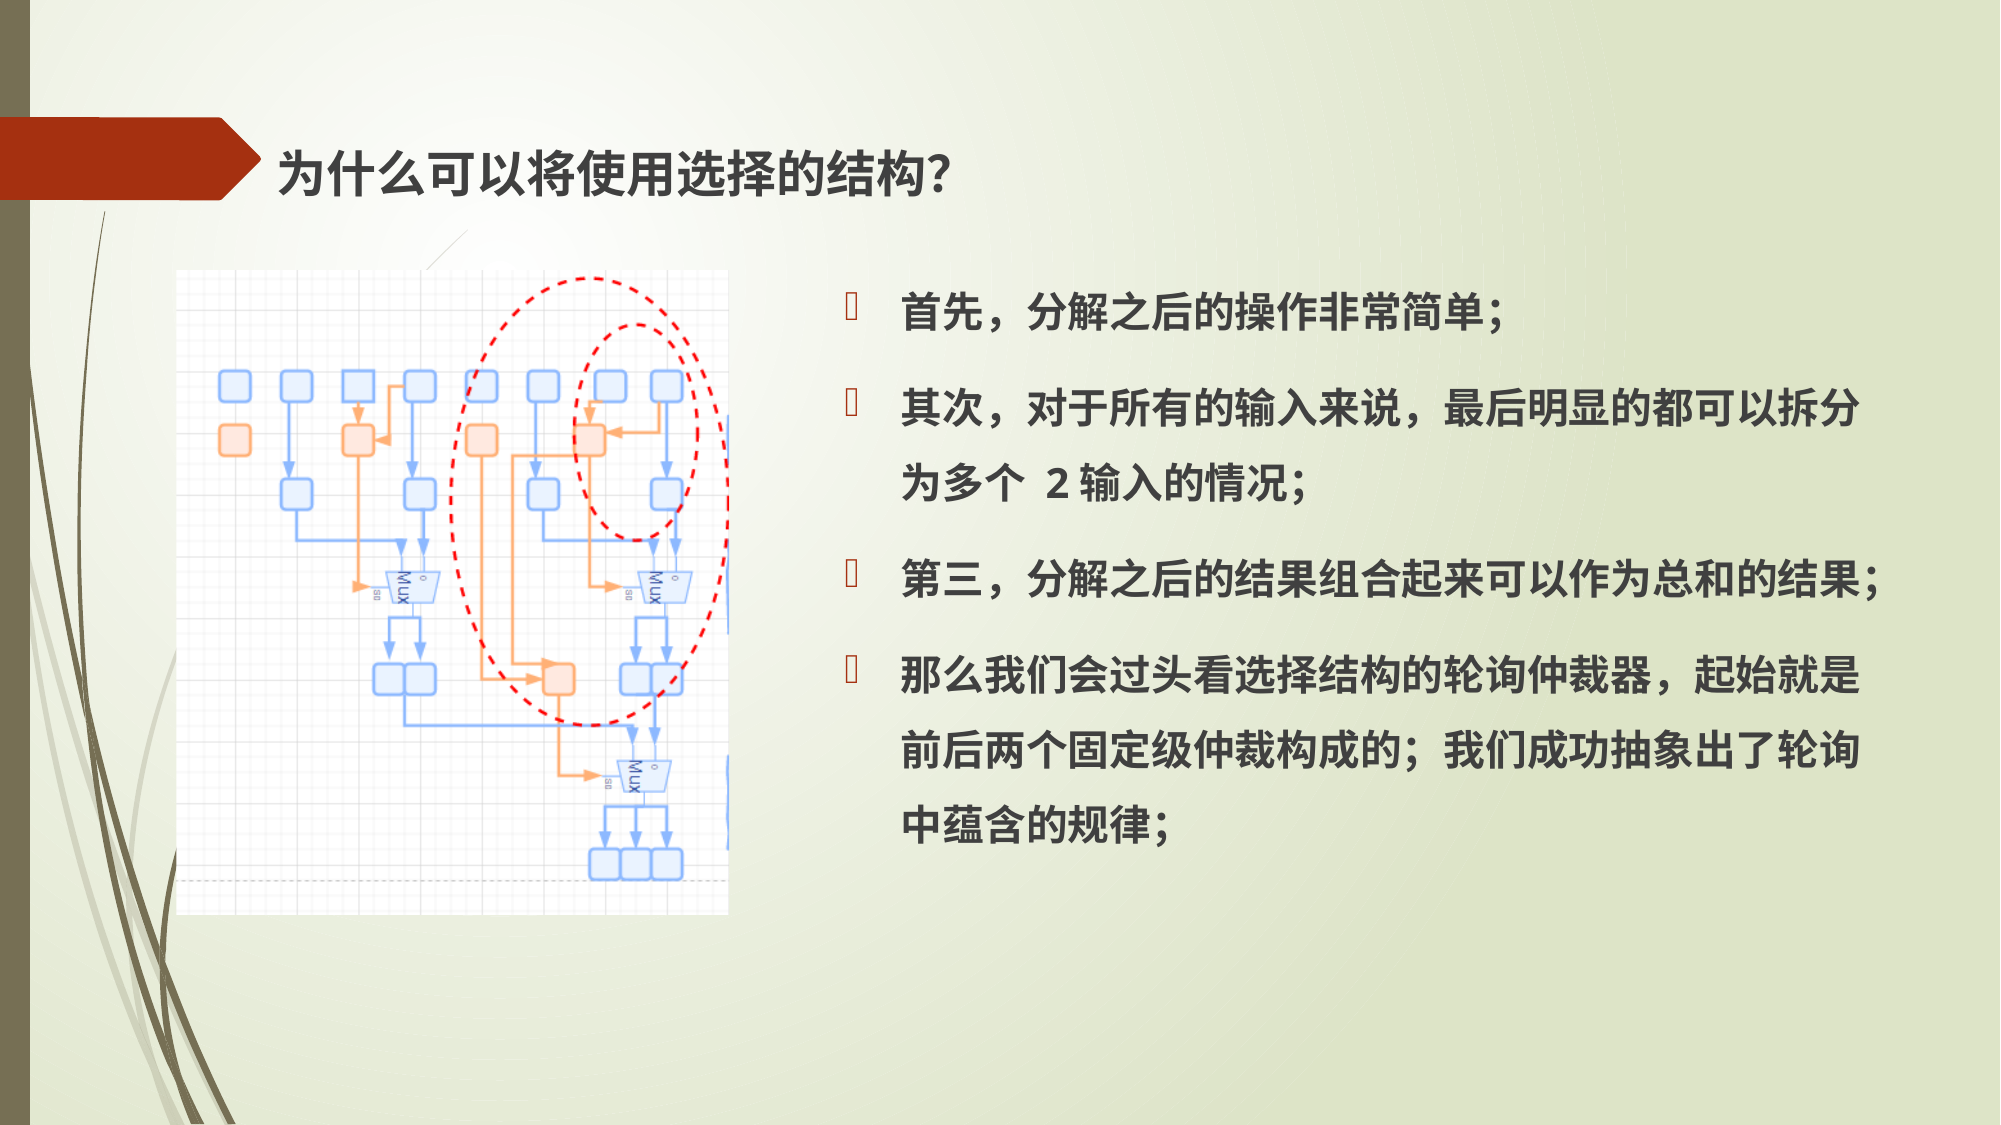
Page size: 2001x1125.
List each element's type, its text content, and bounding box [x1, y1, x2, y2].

text_box 首先，分解之后的操作非常简单； 其次，对于所有的输入来说，最后明显的都可以拆分为多个 2输入的情况； 第三，分解之后的结果组合起来可以作为总和的结果； 那么我们会过头看选择结构的轮询仲裁器，起始就是前后两个固定级仲裁构成的；我们成功抽象出了轮询中蕴含的规律； [829, 253, 1889, 932]
picture [176, 269, 730, 916]
list 为什么可以将使用选择的结构？ [261, 104, 1725, 236]
